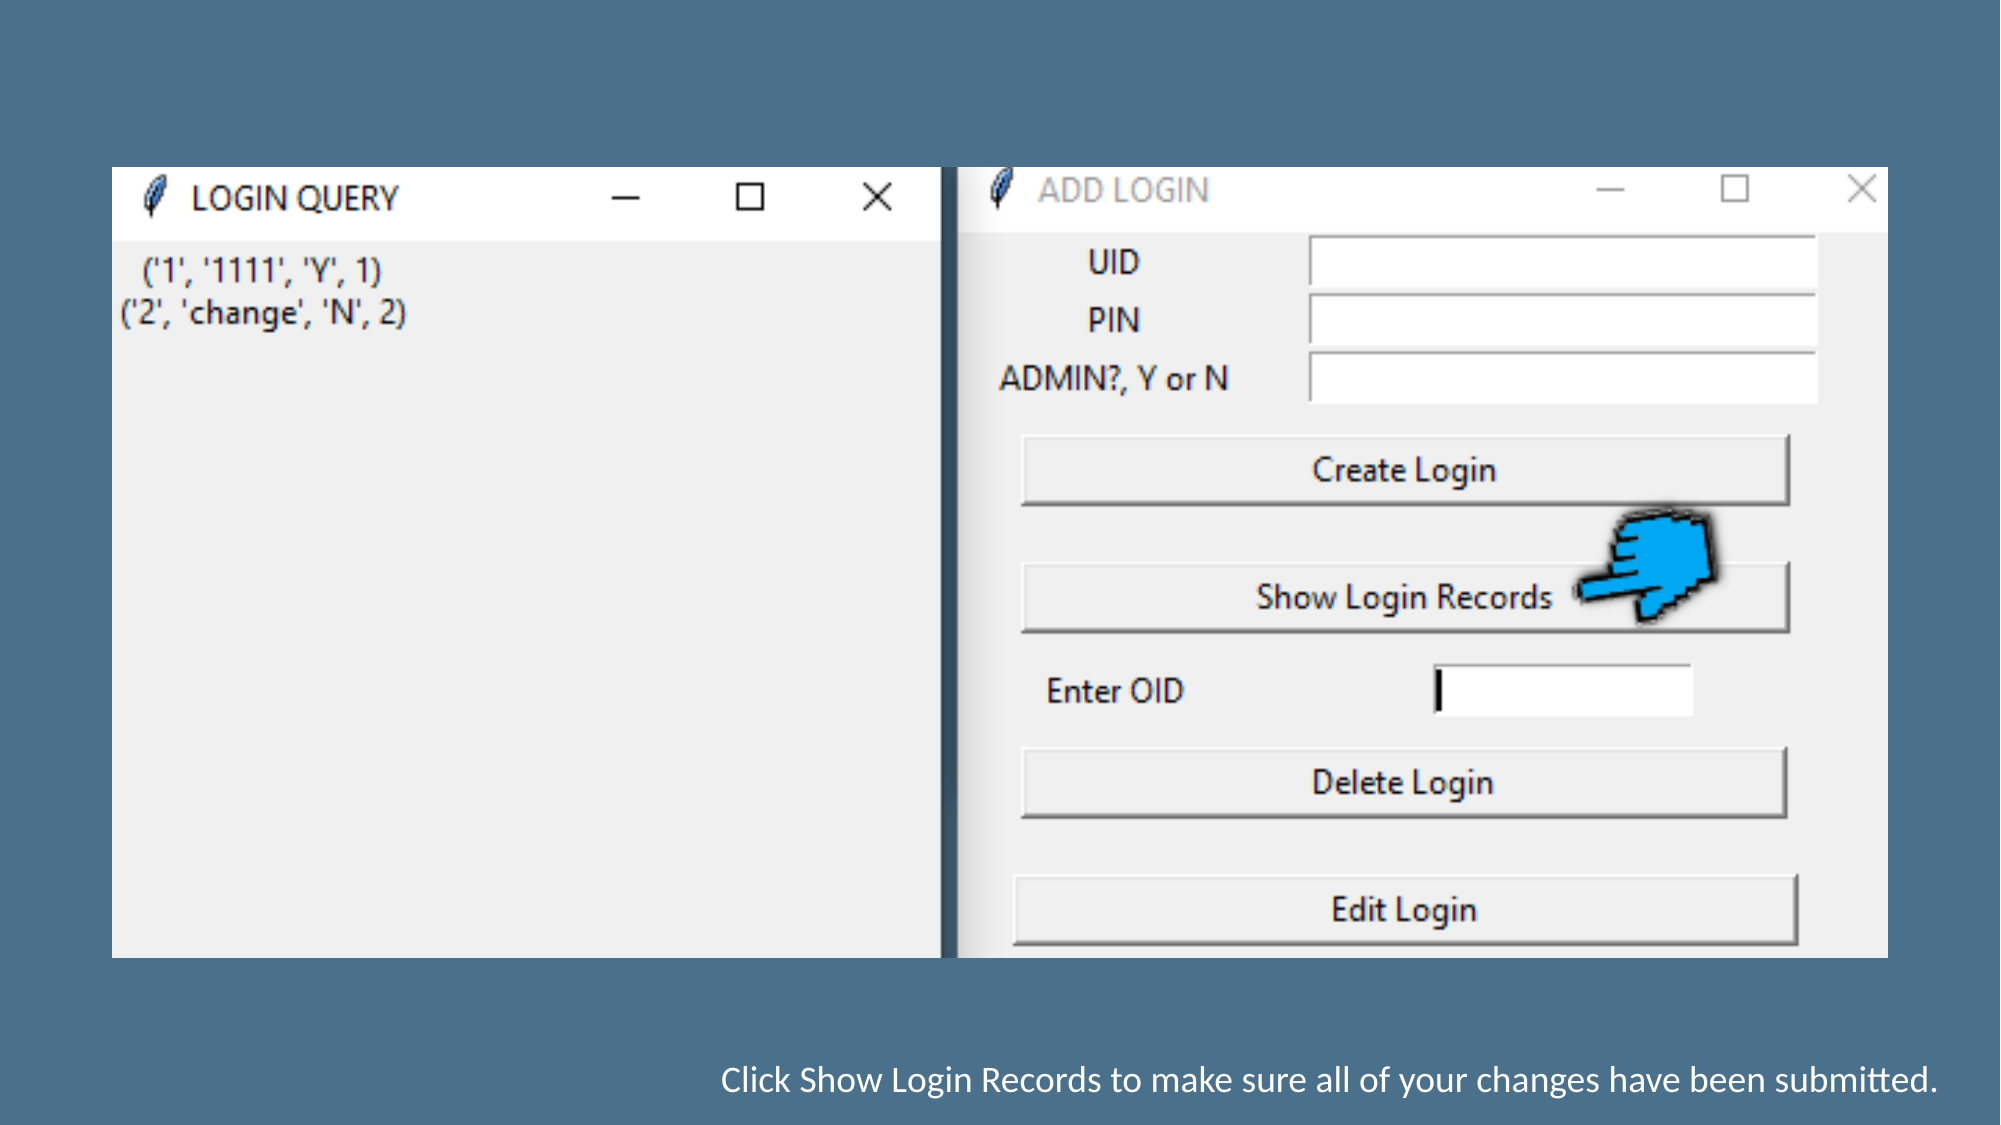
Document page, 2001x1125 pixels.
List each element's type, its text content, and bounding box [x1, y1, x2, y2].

text_box Click Show Login Records to make sure all of your changes have been submitted. [706, 1047, 1974, 1107]
picture [112, 167, 1888, 958]
